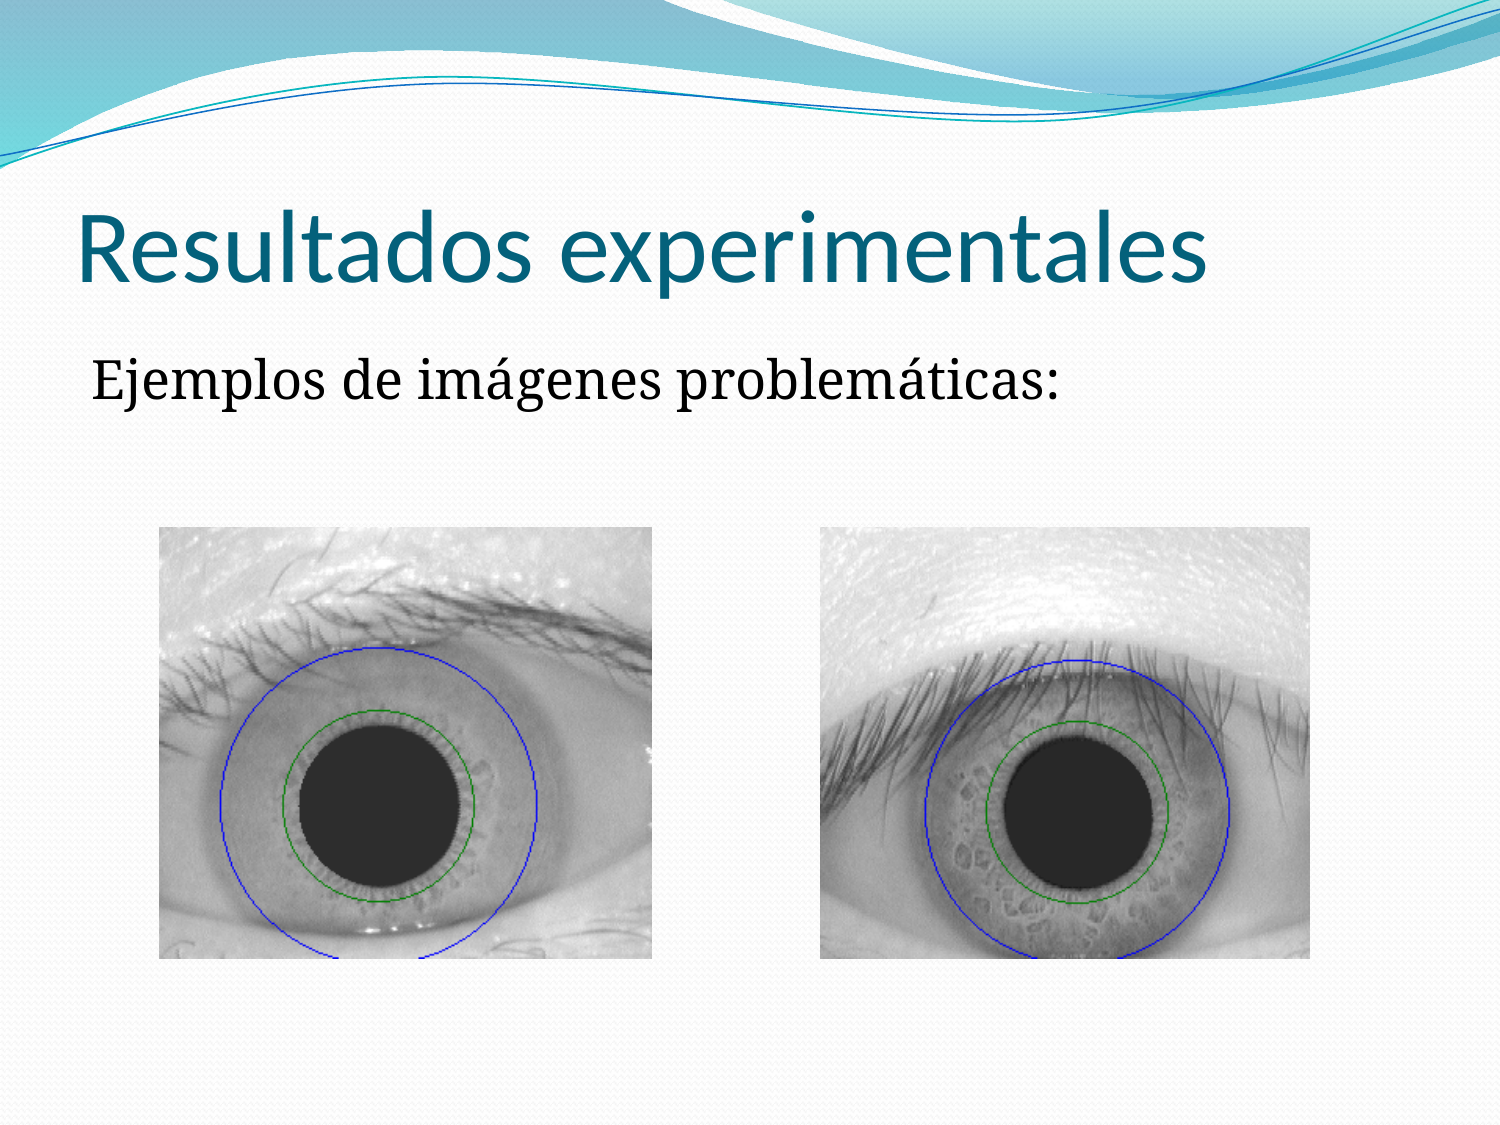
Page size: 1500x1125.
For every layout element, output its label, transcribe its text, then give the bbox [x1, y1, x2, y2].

picture [159, 526, 652, 959]
title Resultados experimentales [75, 115, 1425, 303]
list Ejemplos de imágenes problemáticas: [76, 338, 1427, 442]
picture [820, 526, 1311, 959]
